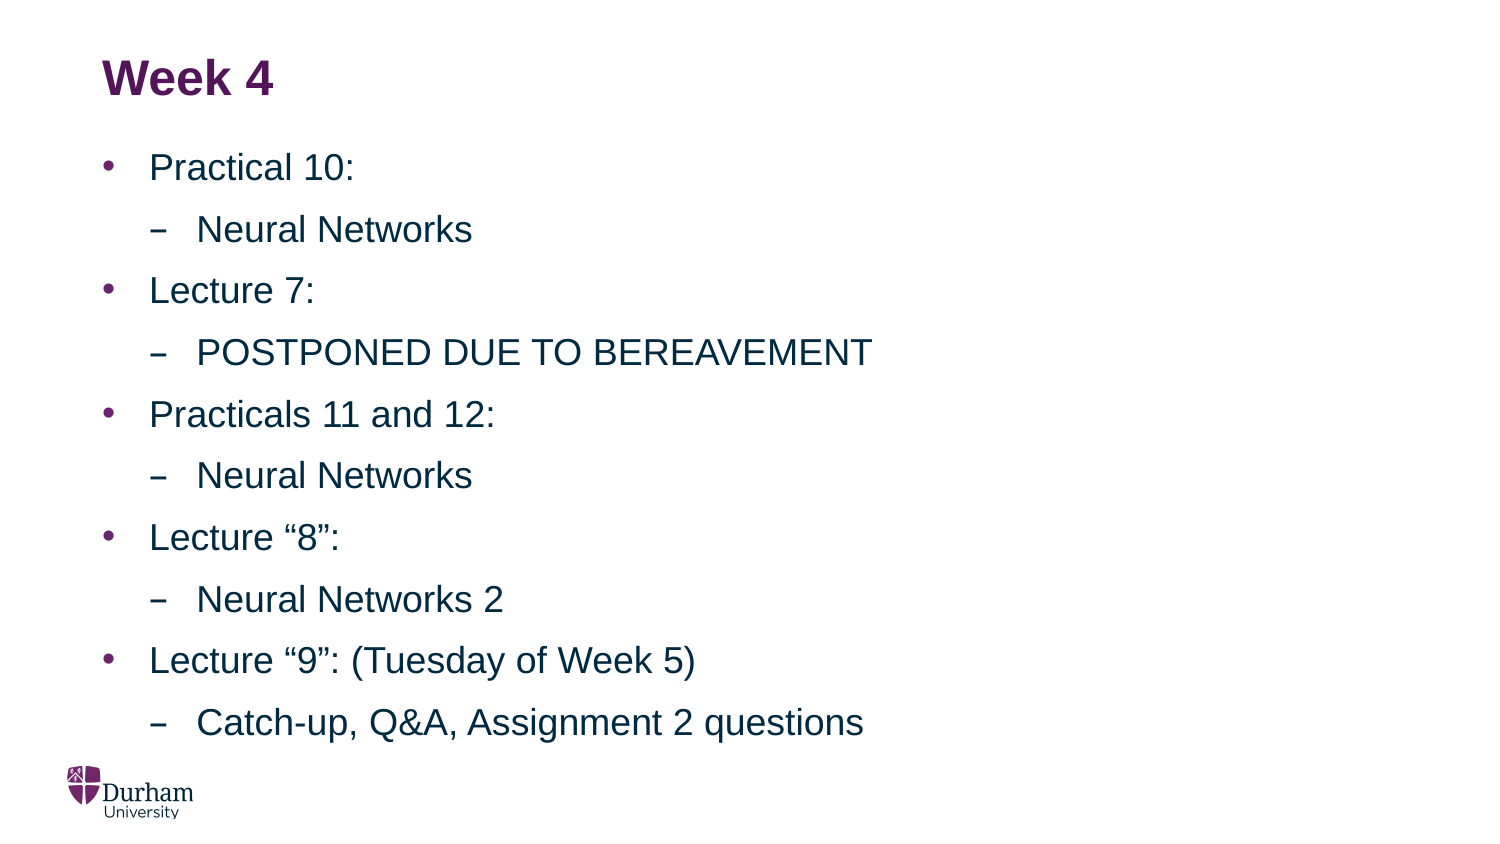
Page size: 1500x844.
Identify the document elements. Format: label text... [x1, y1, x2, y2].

title Week 4 [101, 45, 1399, 187]
list Practical 10: Neural Networks Lecture 7: POSTPONED DUE TO BEREAVEMENT Practicals 11 and 12: Neural Networks Lecture “8”: Neural Networks 2 Lecture “9”: (Tuesday of Week 5) Catch-up, Q&A, Assignment 2 questions [101, 143, 1189, 622]
